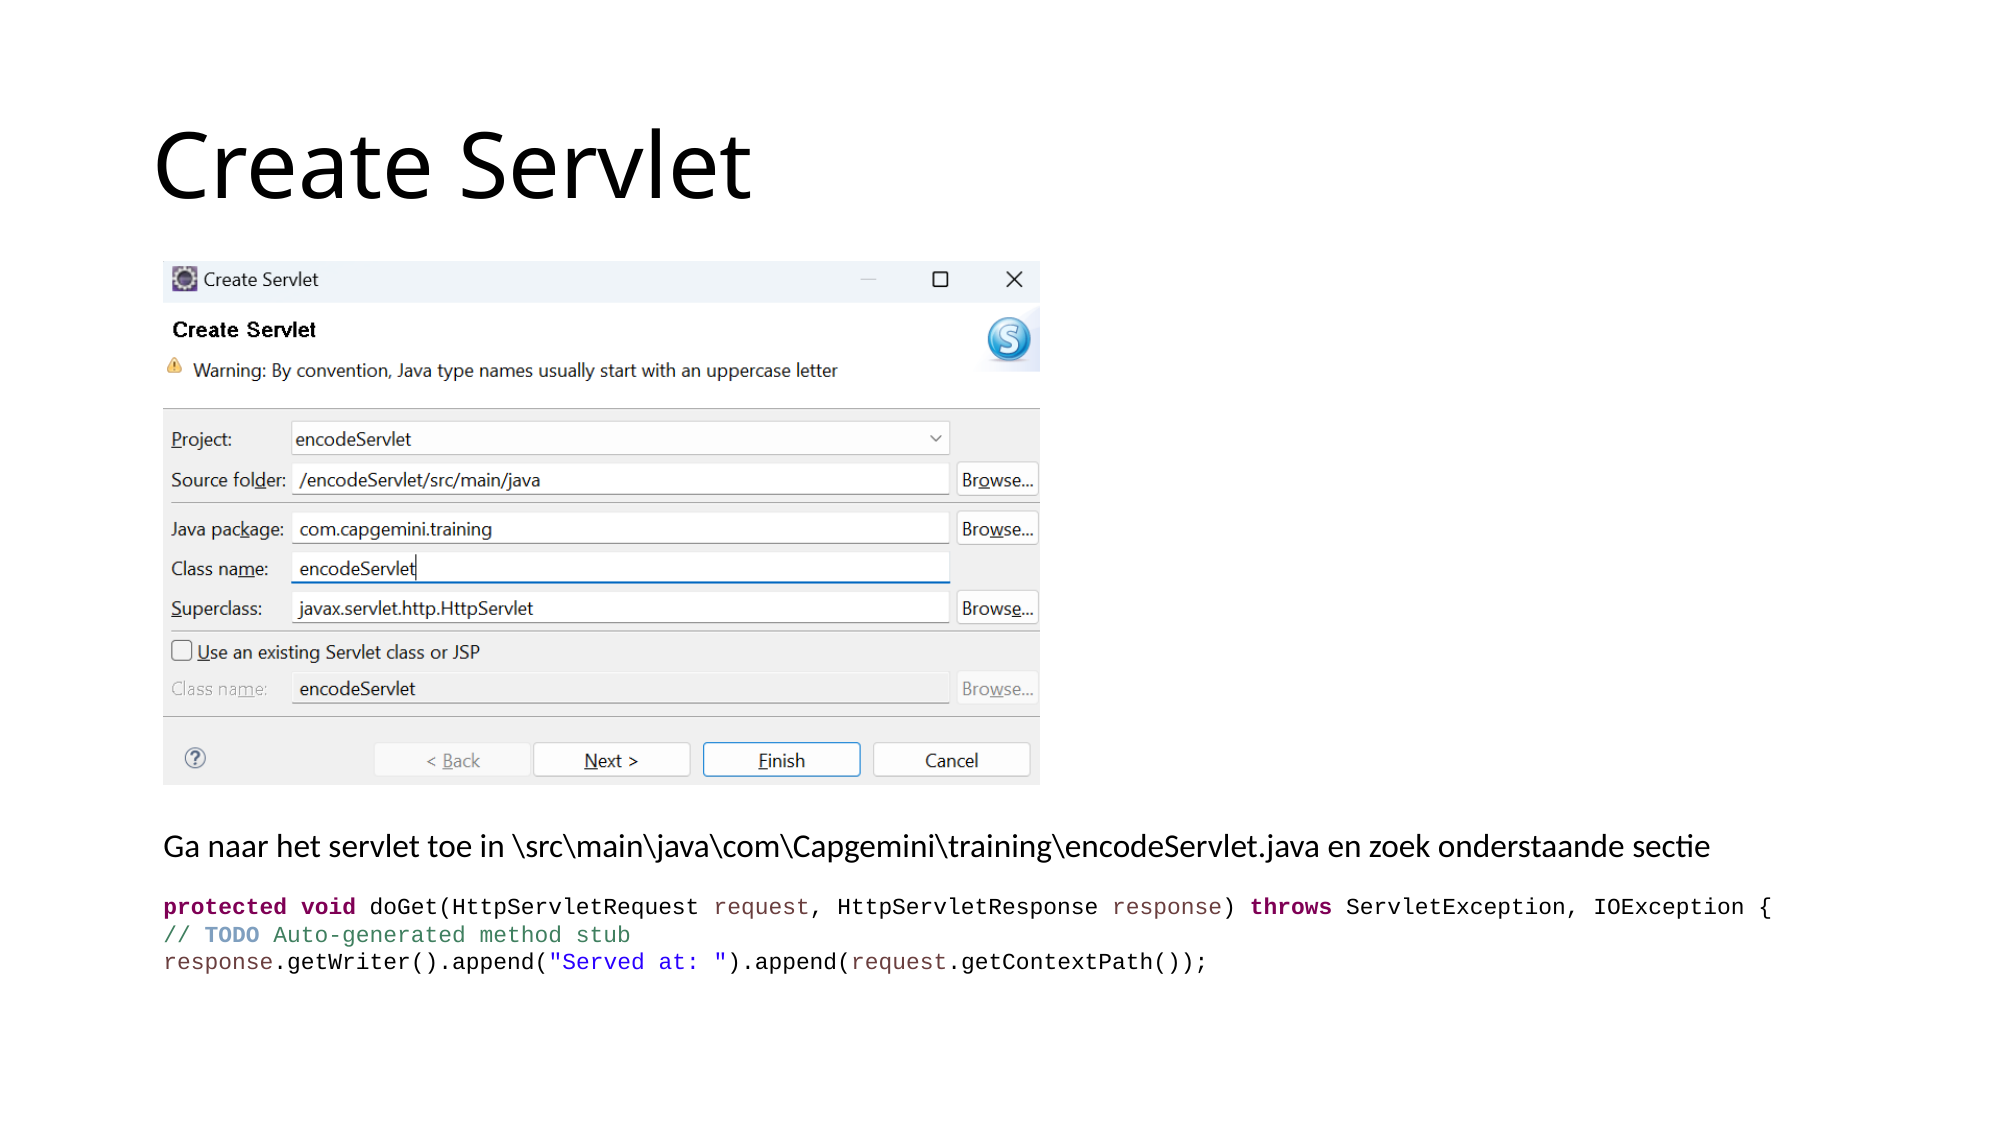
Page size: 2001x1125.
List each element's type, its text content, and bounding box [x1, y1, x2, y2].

text_box Ga naar het servlet toe in \src\main\java\com\Capgemini\training\encodeServlet.java en zoek onderstaande sectie protected void doGet(HttpServletRequest request, HttpServletResponse response) throws ServletException, IOException { // TODO Auto-generated method stub response.getWriter().append("Served at: ").append(request.getContextPath()); [148, 816, 1788, 1009]
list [163, 261, 1040, 785]
title Create Servlet [137, 59, 1863, 278]
